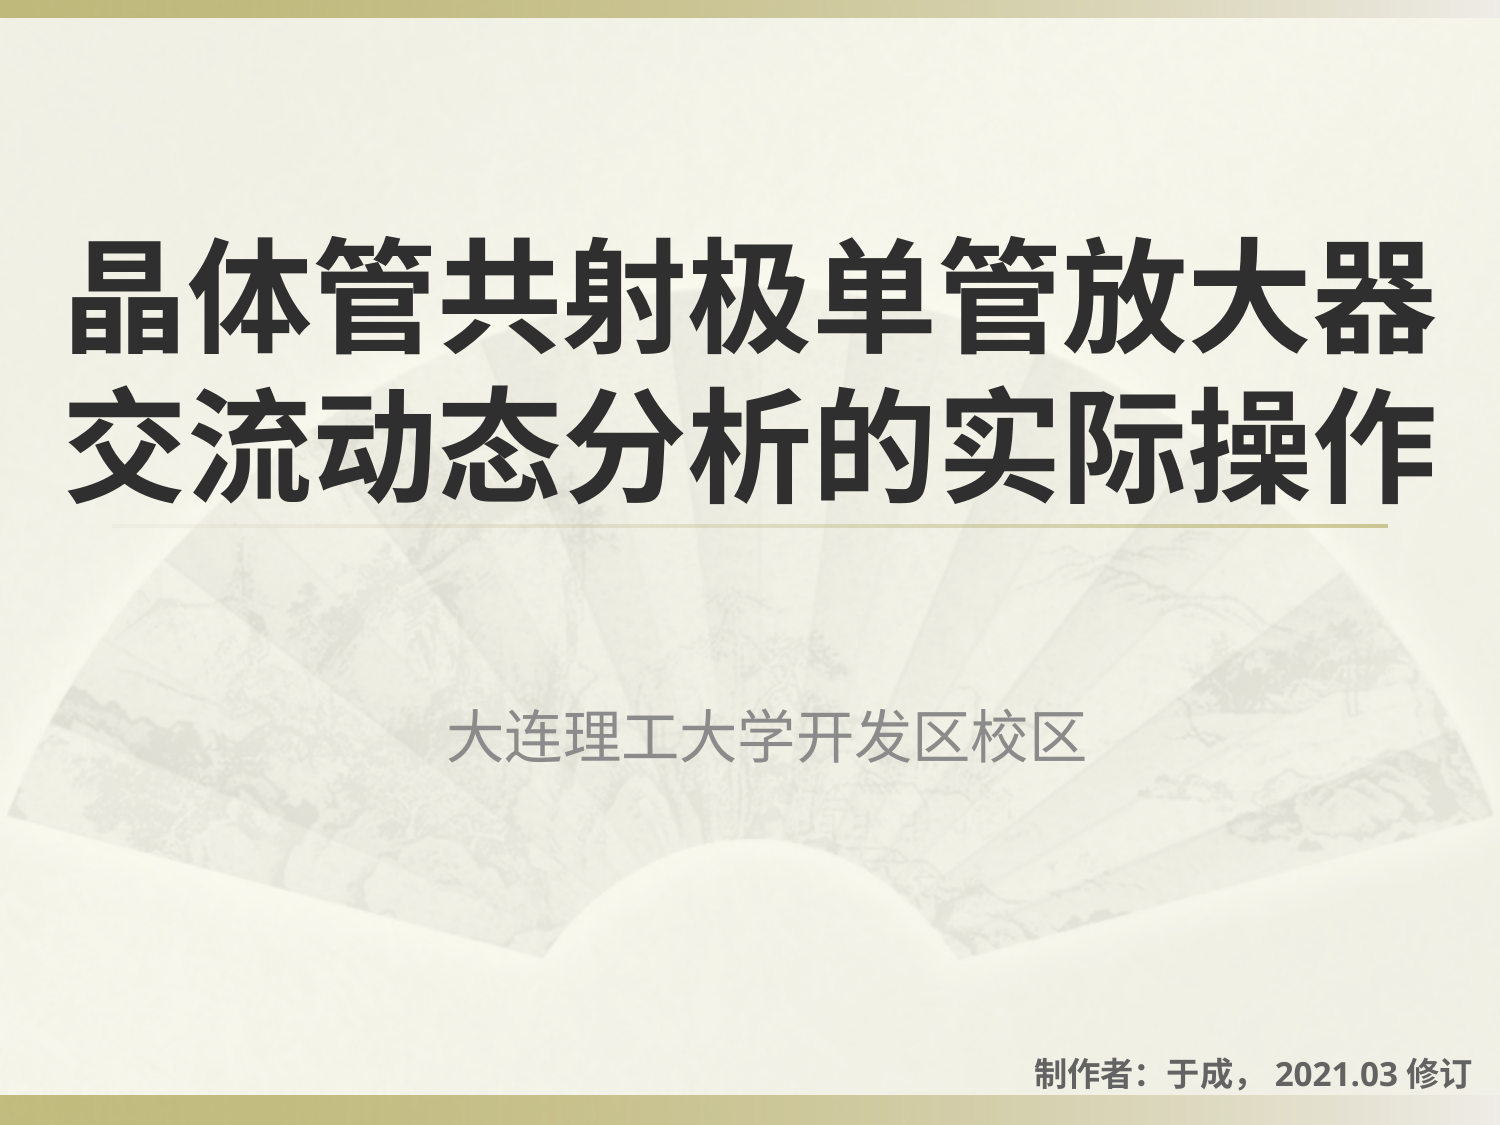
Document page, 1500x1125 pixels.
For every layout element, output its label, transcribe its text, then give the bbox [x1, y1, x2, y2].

subtitle 大连理工大学开发区校区 [242, 692, 1293, 792]
footer 制作者：于成，2021.03修订 [875, 1050, 1488, 1097]
title 晶体管共射极单管放大器交流动态分析的实际操作 [29, 208, 1471, 527]
